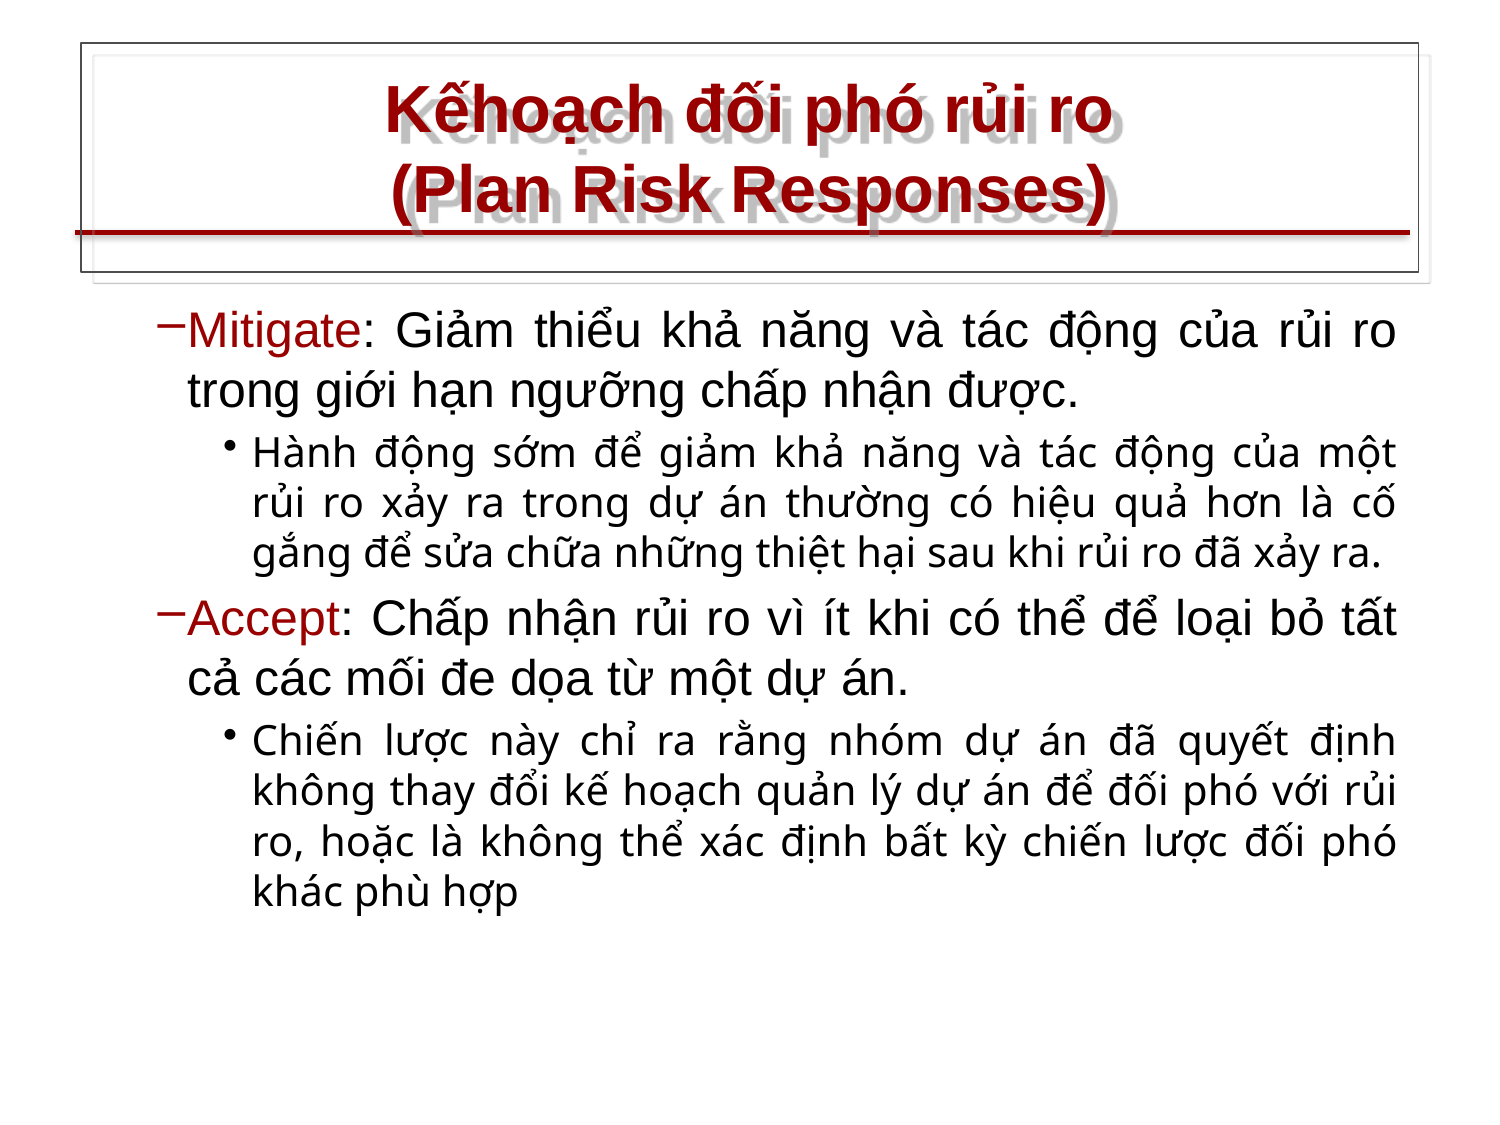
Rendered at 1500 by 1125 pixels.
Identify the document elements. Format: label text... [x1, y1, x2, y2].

title Kếhoạch đối phó rủi ro (Plan Risk Responses) [80, 42, 1419, 273]
list Mitigate: Giảm thiểu khả năng và tác động của rủi ro trong giới hạn ngưỡng chấp nhận được. Hành động sớm để giảm khả năng và tác động của một rủi ro xảy ra trong dự án thường có hiệu quả hơn là cố gắng để sửa chữa những thiệt hại sau khi rủi ro đã xảy ra. Accept: Chấp nhận rủi ro vì ít khi có thể để loại bỏ tất cả các mối đe dọa từ một dự án. Chiến lược này chỉ ra rằng nhóm dự án đã quyết định không thay đổi kế hoạch quản lý dự án để đối phó với rủi ro, hoặc là không thể xác định bất kỳ chiến lược đối phó khác phù hợp [87, 290, 1413, 1073]
